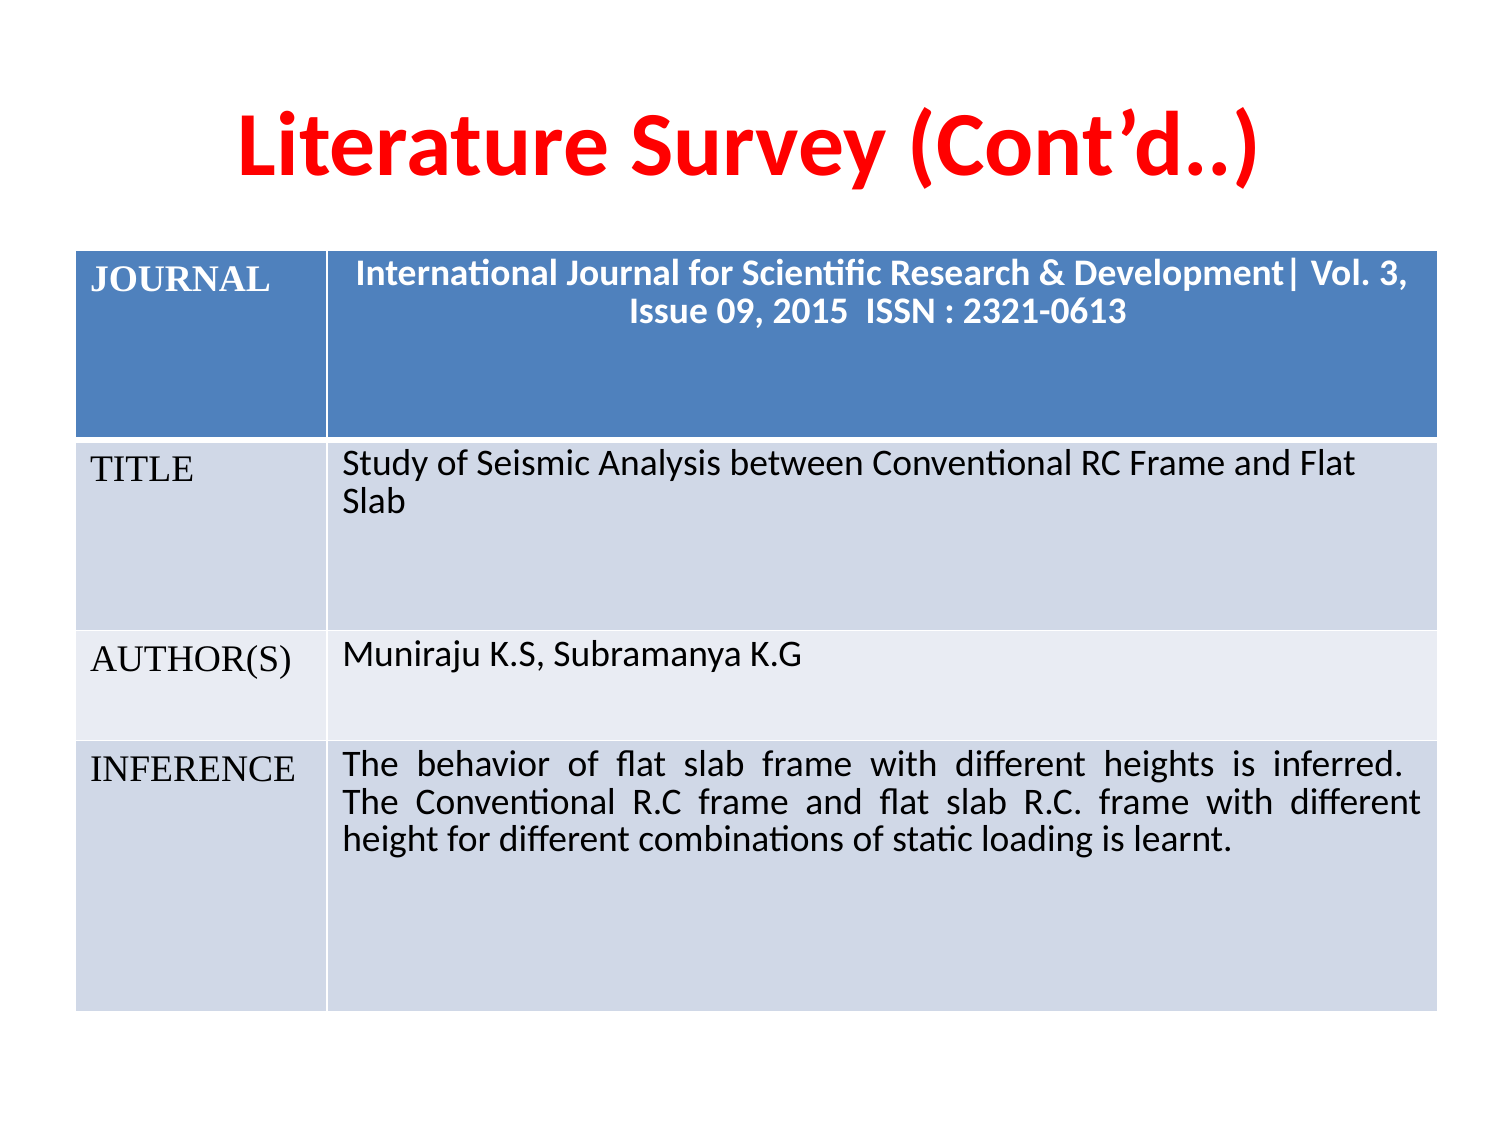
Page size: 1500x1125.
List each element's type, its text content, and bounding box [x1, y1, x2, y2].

table_header International Journal for Scientific Research & Development| Vol. 3, Issue 09, 2015 ISSN : 2321-0613 [328, 251, 1437, 437]
table_cell INFERENCE [76, 741, 326, 1011]
table_cell The behavior of flat slab frame with different heights is inferred. The Conventional R.C frame and flat slab R.C. frame with different height for different combinations of static loading is learnt. [328, 741, 1437, 1011]
table_cell Muniraju K.S, Subramanya K.G [328, 631, 1437, 740]
text_box Literature Survey (Cont’d..) [74, 45, 1425, 233]
table_header JOURNAL [76, 251, 326, 437]
table_cell Study of Seismic Analysis between Conventional RC Frame and Flat Slab [328, 443, 1437, 630]
table_cell TITLE [76, 443, 326, 630]
table_cell AUTHOR(S) [76, 631, 326, 740]
